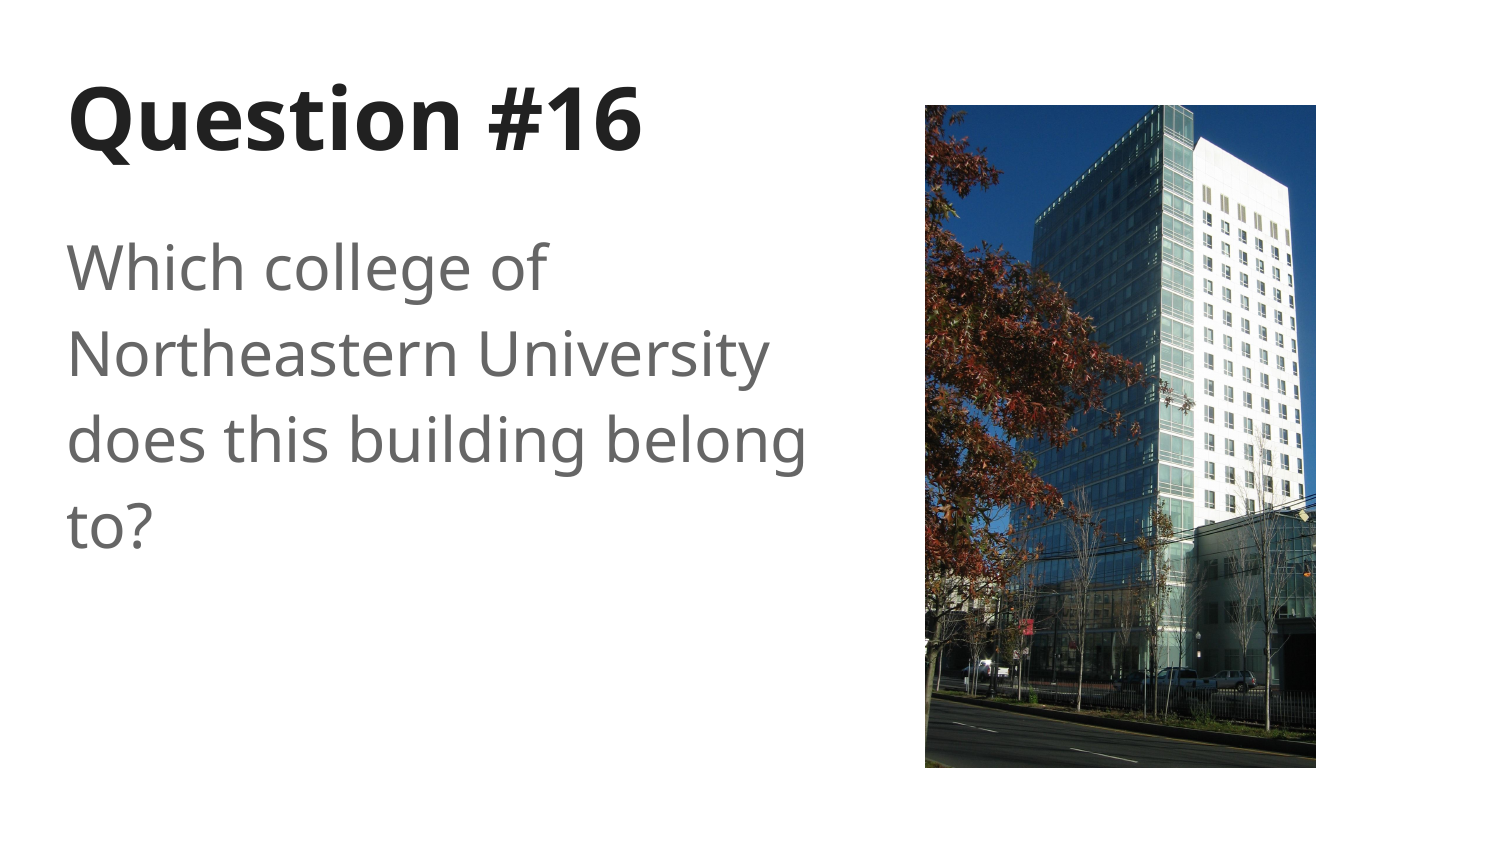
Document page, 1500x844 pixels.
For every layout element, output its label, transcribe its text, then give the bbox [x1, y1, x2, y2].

title Question #16 [51, 48, 1449, 180]
picture [924, 104, 1316, 769]
list Which college of Northeastern University does this building belong to? [51, 201, 910, 750]
